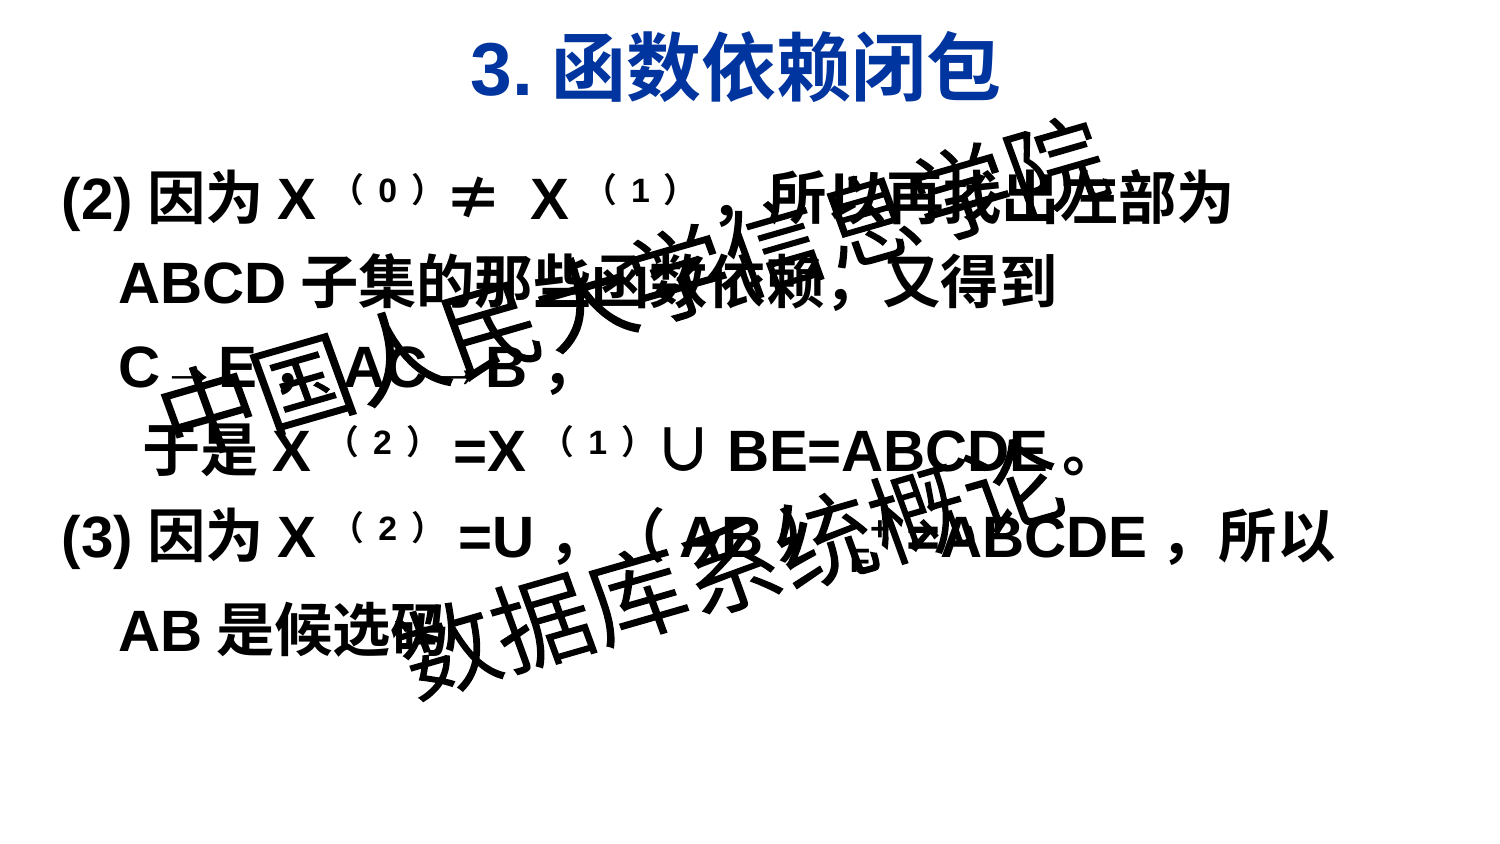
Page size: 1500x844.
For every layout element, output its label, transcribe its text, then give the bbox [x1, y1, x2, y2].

list (2)因为X（0）≠ X（1） ，所以再找出左部为ABCD子集的那些函数依赖，又得到C→E，AC→B， 于是X（2）=X（1）∪BE=ABCDE。 (3)因为X（2）=U，（AB）F+ =ABCDE，所以AB是候选码 [46, 139, 1426, 789]
title 3.函数依赖闭包 [46, 0, 1426, 136]
